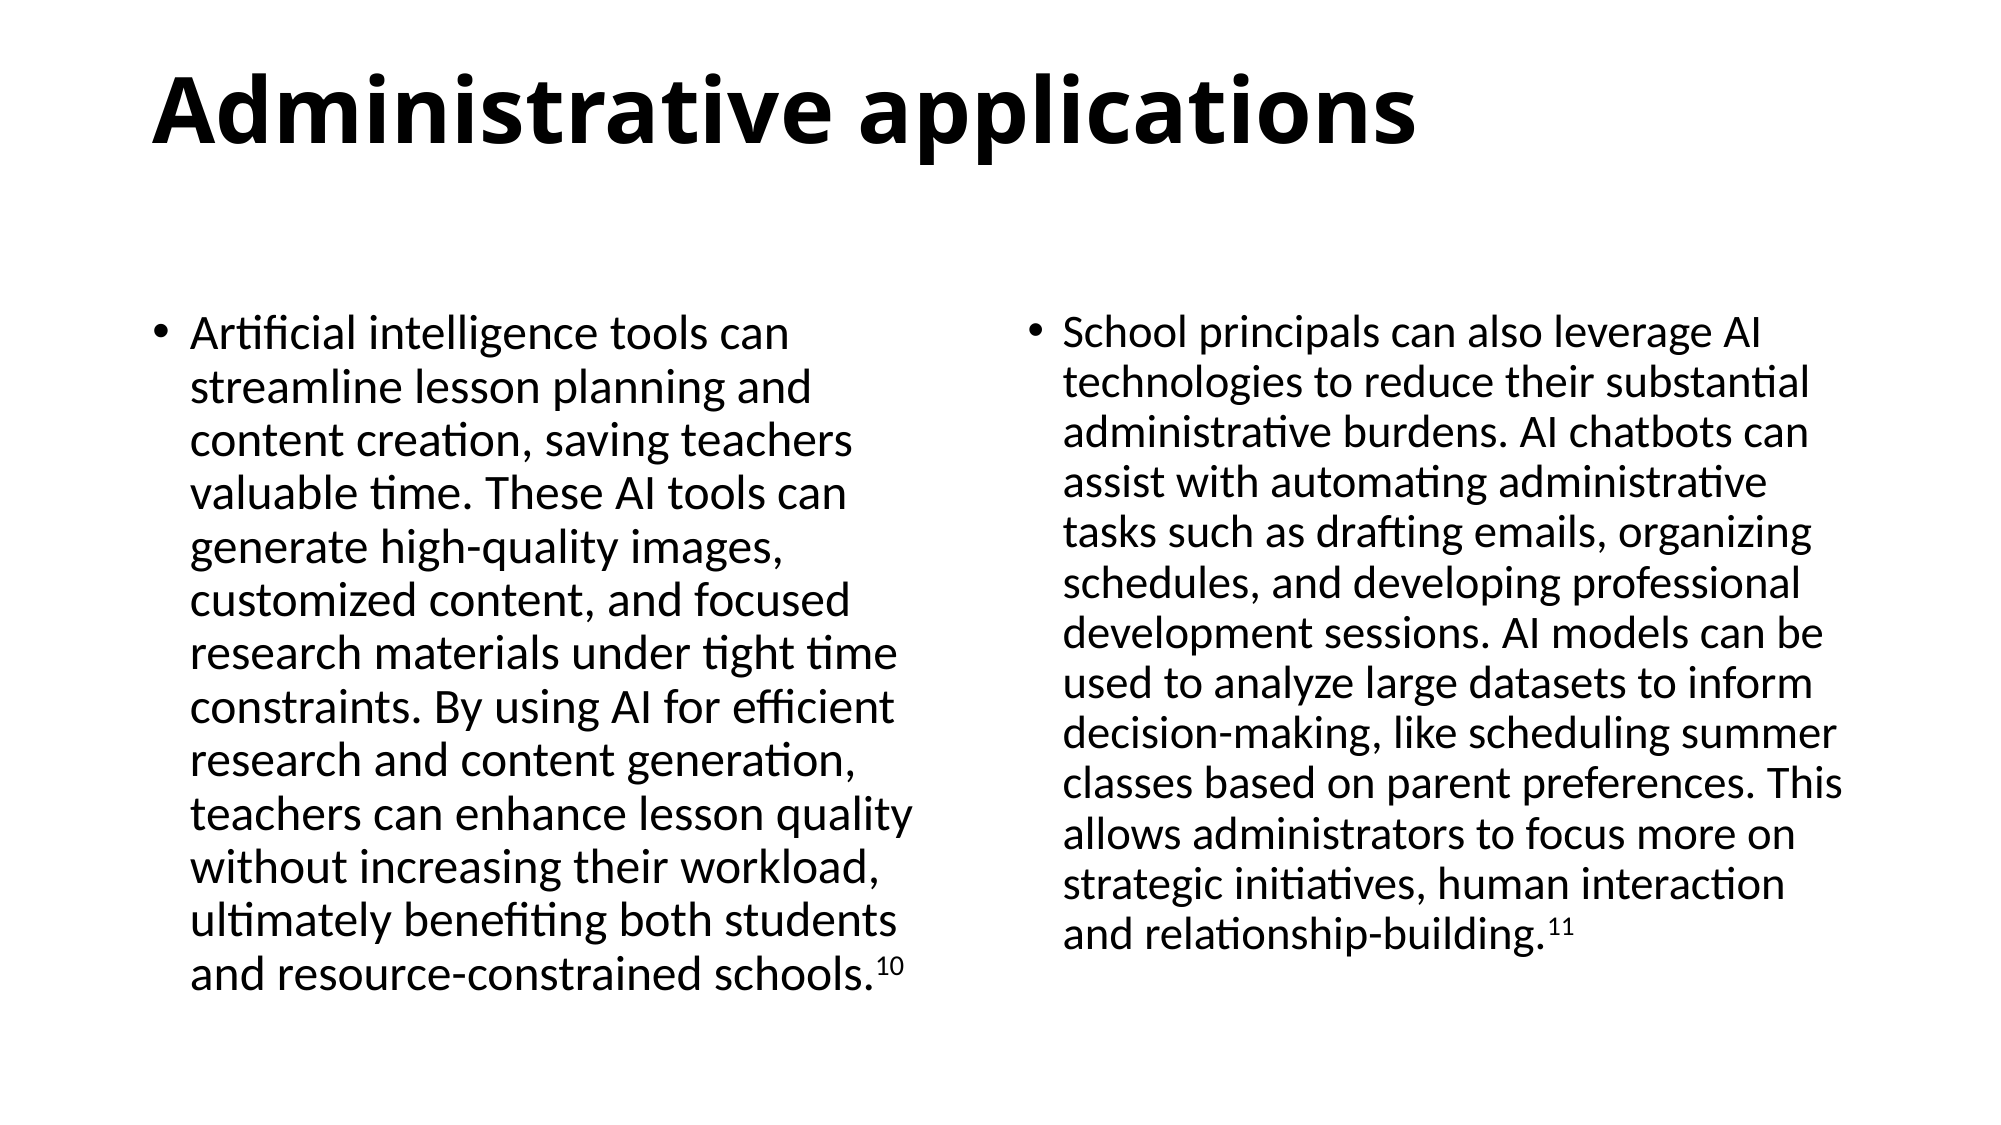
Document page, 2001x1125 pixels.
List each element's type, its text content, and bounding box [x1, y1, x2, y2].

list School principals can also leverage AI technologies to reduce their substantial administrative burdens. AI chatbots can assist with automating administrative tasks such as drafting emails, organizing schedules, and developing professional development sessions. AI models can be used to analyze large datasets to inform decision-making, like scheduling summer classes based on parent preferences. This allows administrators to focus more on strategic initiatives, human interaction and relationship-building.11 [1012, 299, 1863, 1014]
list Artificial intelligence tools can streamline lesson planning and content creation, saving teachers valuable time. These AI tools can generate high-quality images, customized content, and focused research materials under tight time constraints. By using AI for efficient research and content generation, teachers can enhance lesson quality without increasing their workload, ultimately benefiting both students and resource-constrained schools.10 [137, 299, 988, 1014]
title Administrative applications [137, 59, 1863, 278]
